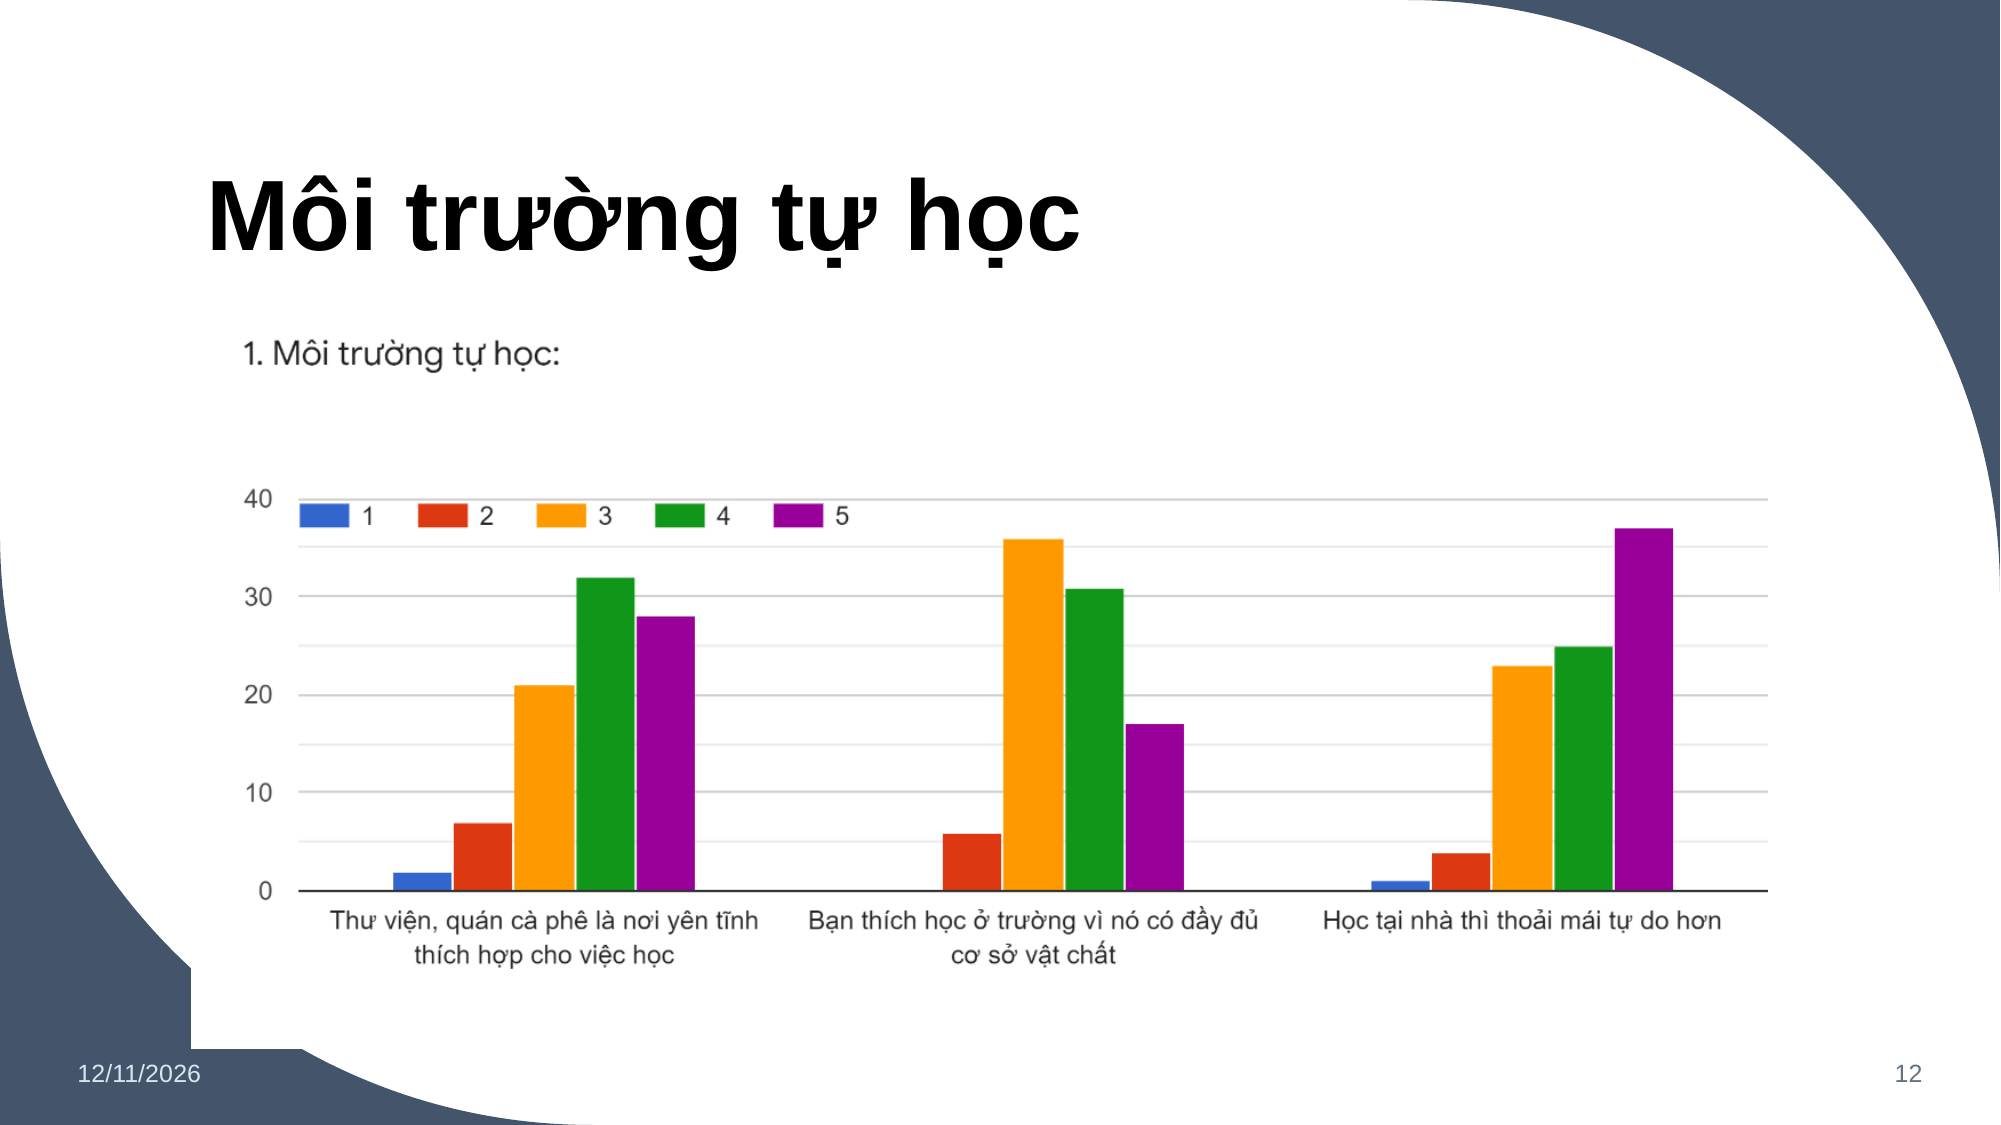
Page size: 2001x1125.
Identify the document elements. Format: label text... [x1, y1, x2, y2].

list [191, 279, 1768, 1049]
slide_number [62, 1042, 342, 1103]
slide_number 12 [1665, 1042, 1938, 1103]
title Môi trường tự học [191, 62, 1796, 280]
